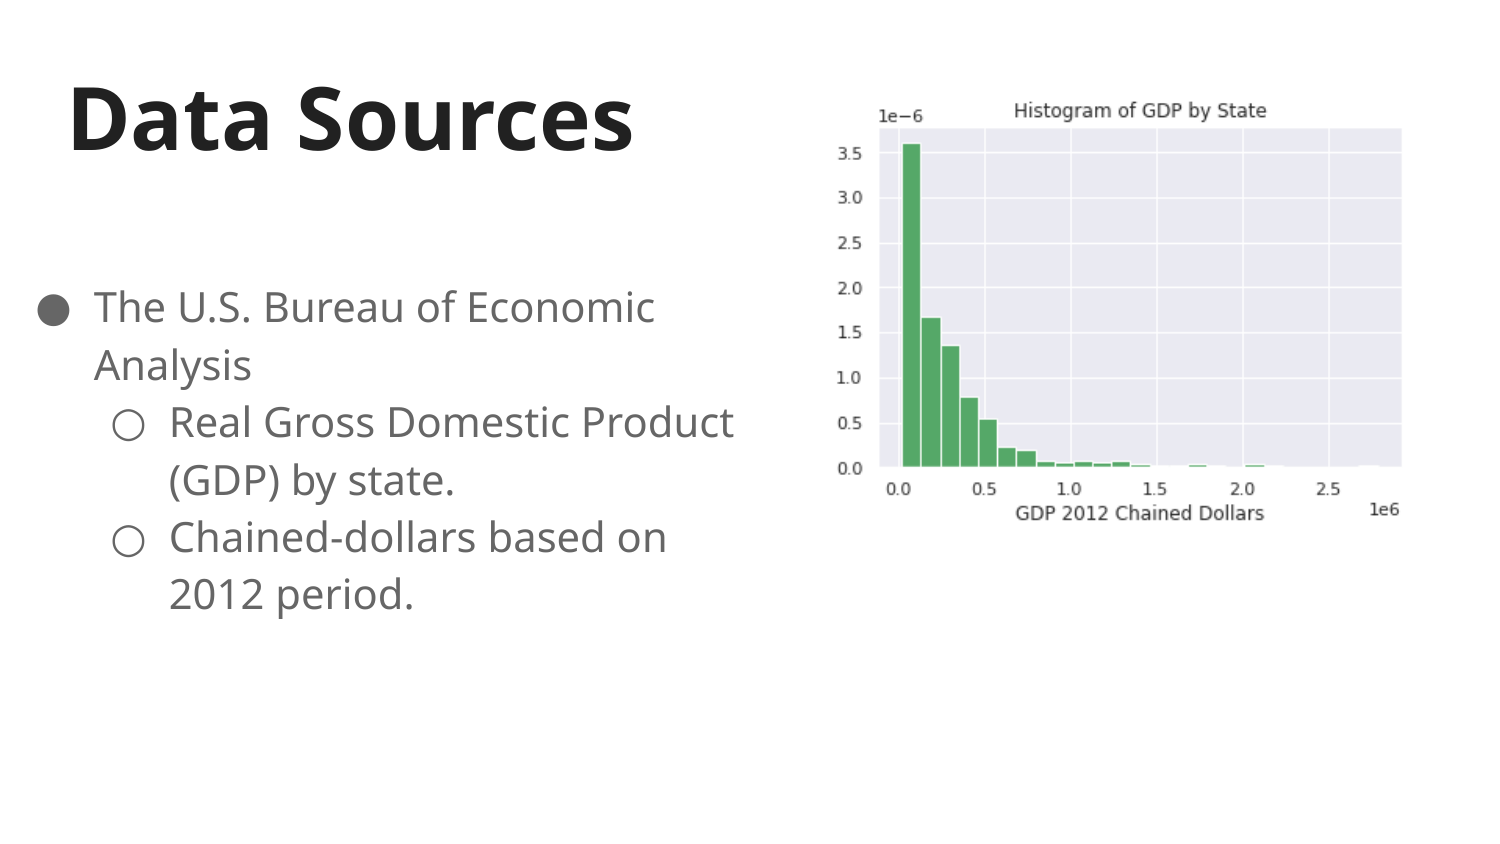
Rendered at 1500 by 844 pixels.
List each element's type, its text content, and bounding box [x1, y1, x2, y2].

list The U.S. Bureau of Economic Analysis Real Gross Domestic Product (GDP) by state. Chained-dollars based on 2012 period. [3, 258, 754, 807]
picture [824, 91, 1413, 536]
title Data Sources [51, 48, 1449, 180]
